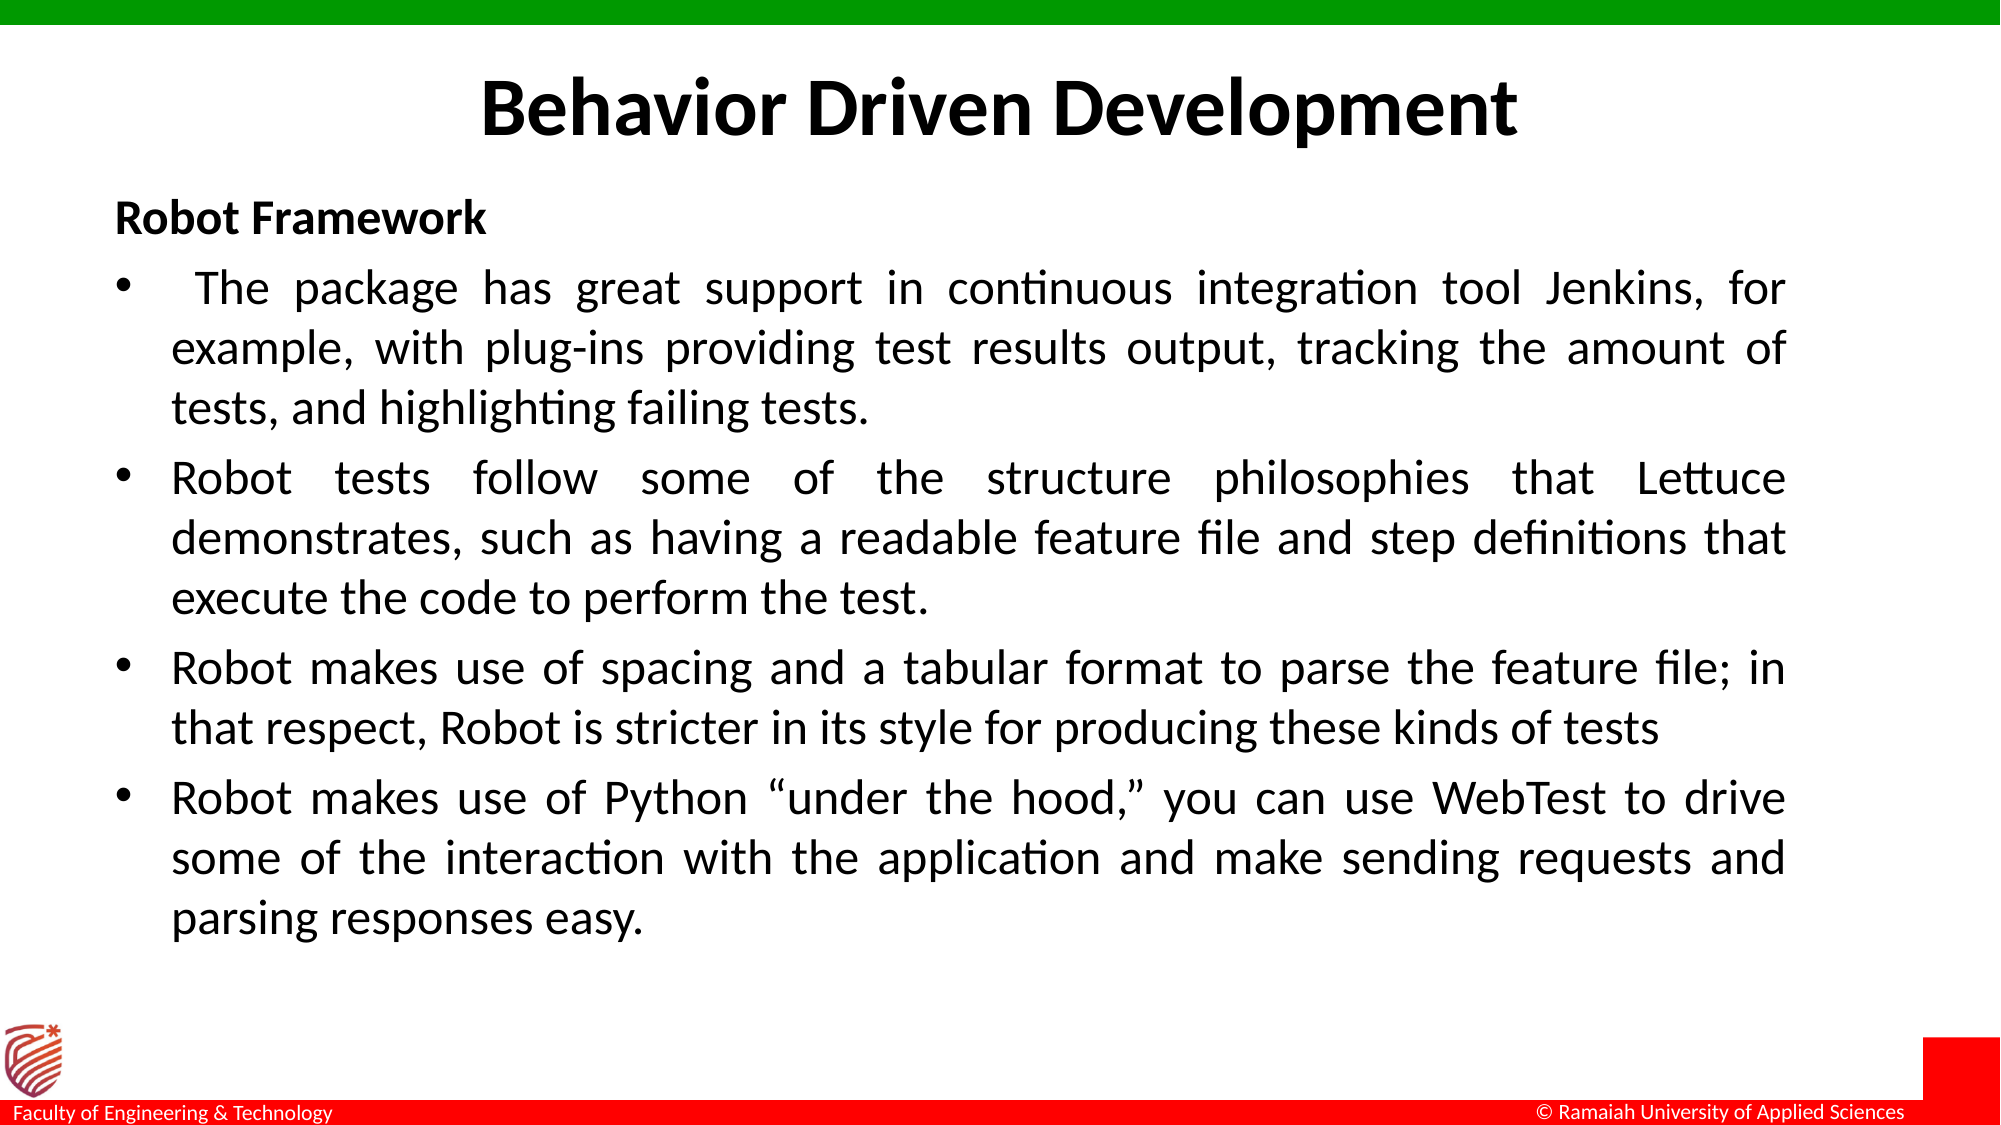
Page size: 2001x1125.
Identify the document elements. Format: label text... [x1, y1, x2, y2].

list Robot Framework The package has great support in continuous integration tool Jenkins, for example, with plug-ins providing test results output, tracking the amount of tests, and highlighting failing tests. Robot tests follow some of the structure philosophies that Lettuce demonstrates, such as having a readable feature file and step definitions that execute the code to perform the test. Robot makes use of spacing and a tabular format to parse the feature file; in that respect, Robot is stricter in its style for producing these kinds of tests Robot makes use of Python “under the hood,” you can use WebTest to drive some of the interaction with the application and make sending requests and parsing responses easy. [99, 177, 1803, 1005]
title Behavior Driven Development [99, 45, 1900, 233]
picture [0, 1013, 69, 1100]
